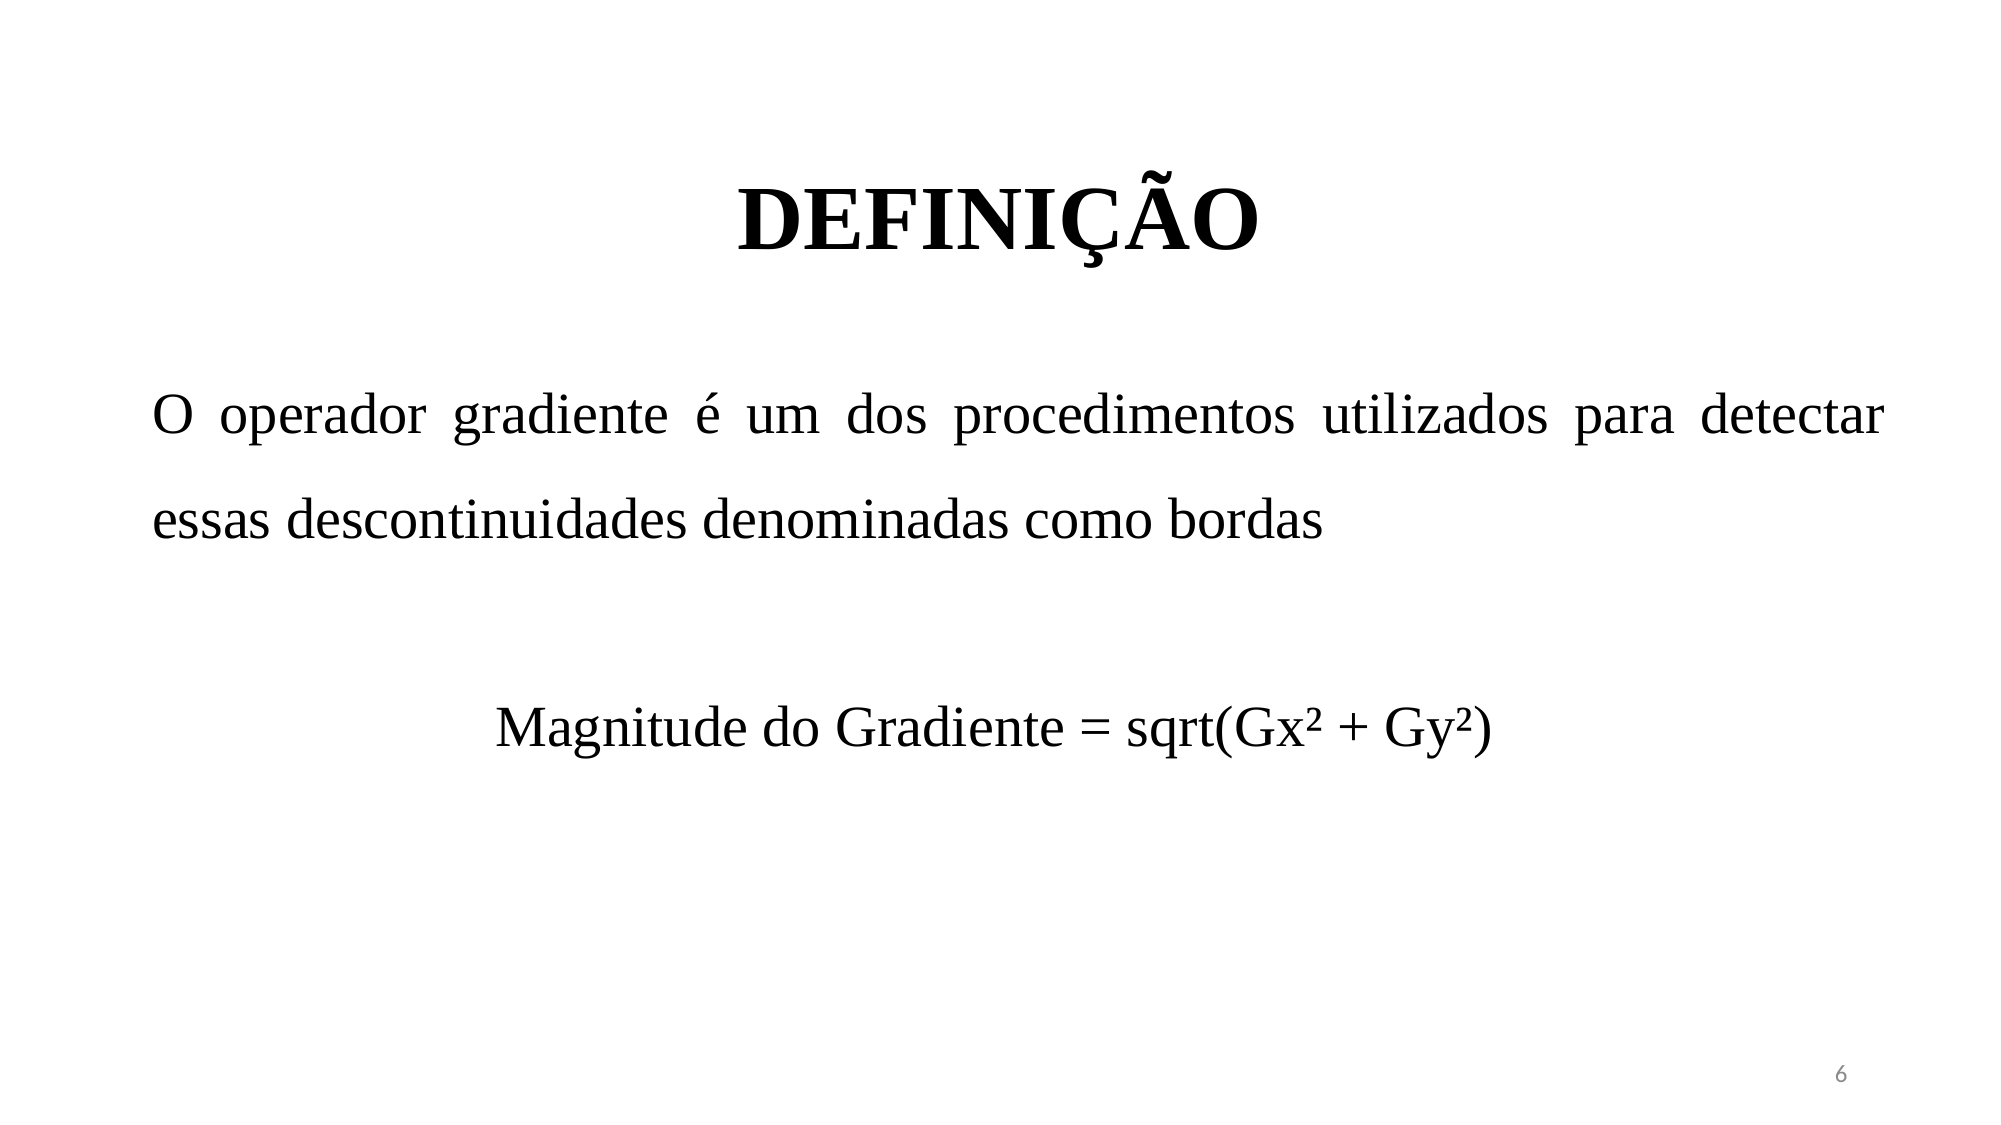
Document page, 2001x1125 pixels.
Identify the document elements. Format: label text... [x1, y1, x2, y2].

text_box DEFINIÇÃO [137, 59, 1863, 278]
text_box O operador gradiente é um dos procedimentos utilizados para detectar essas descontinuidades denominadas como bordas [137, 333, 1901, 558]
text_box Magnitude do Gradiente = sqrt(Gx² + Gy²) [480, 681, 1604, 906]
slide_number 6 [1412, 1042, 1863, 1103]
